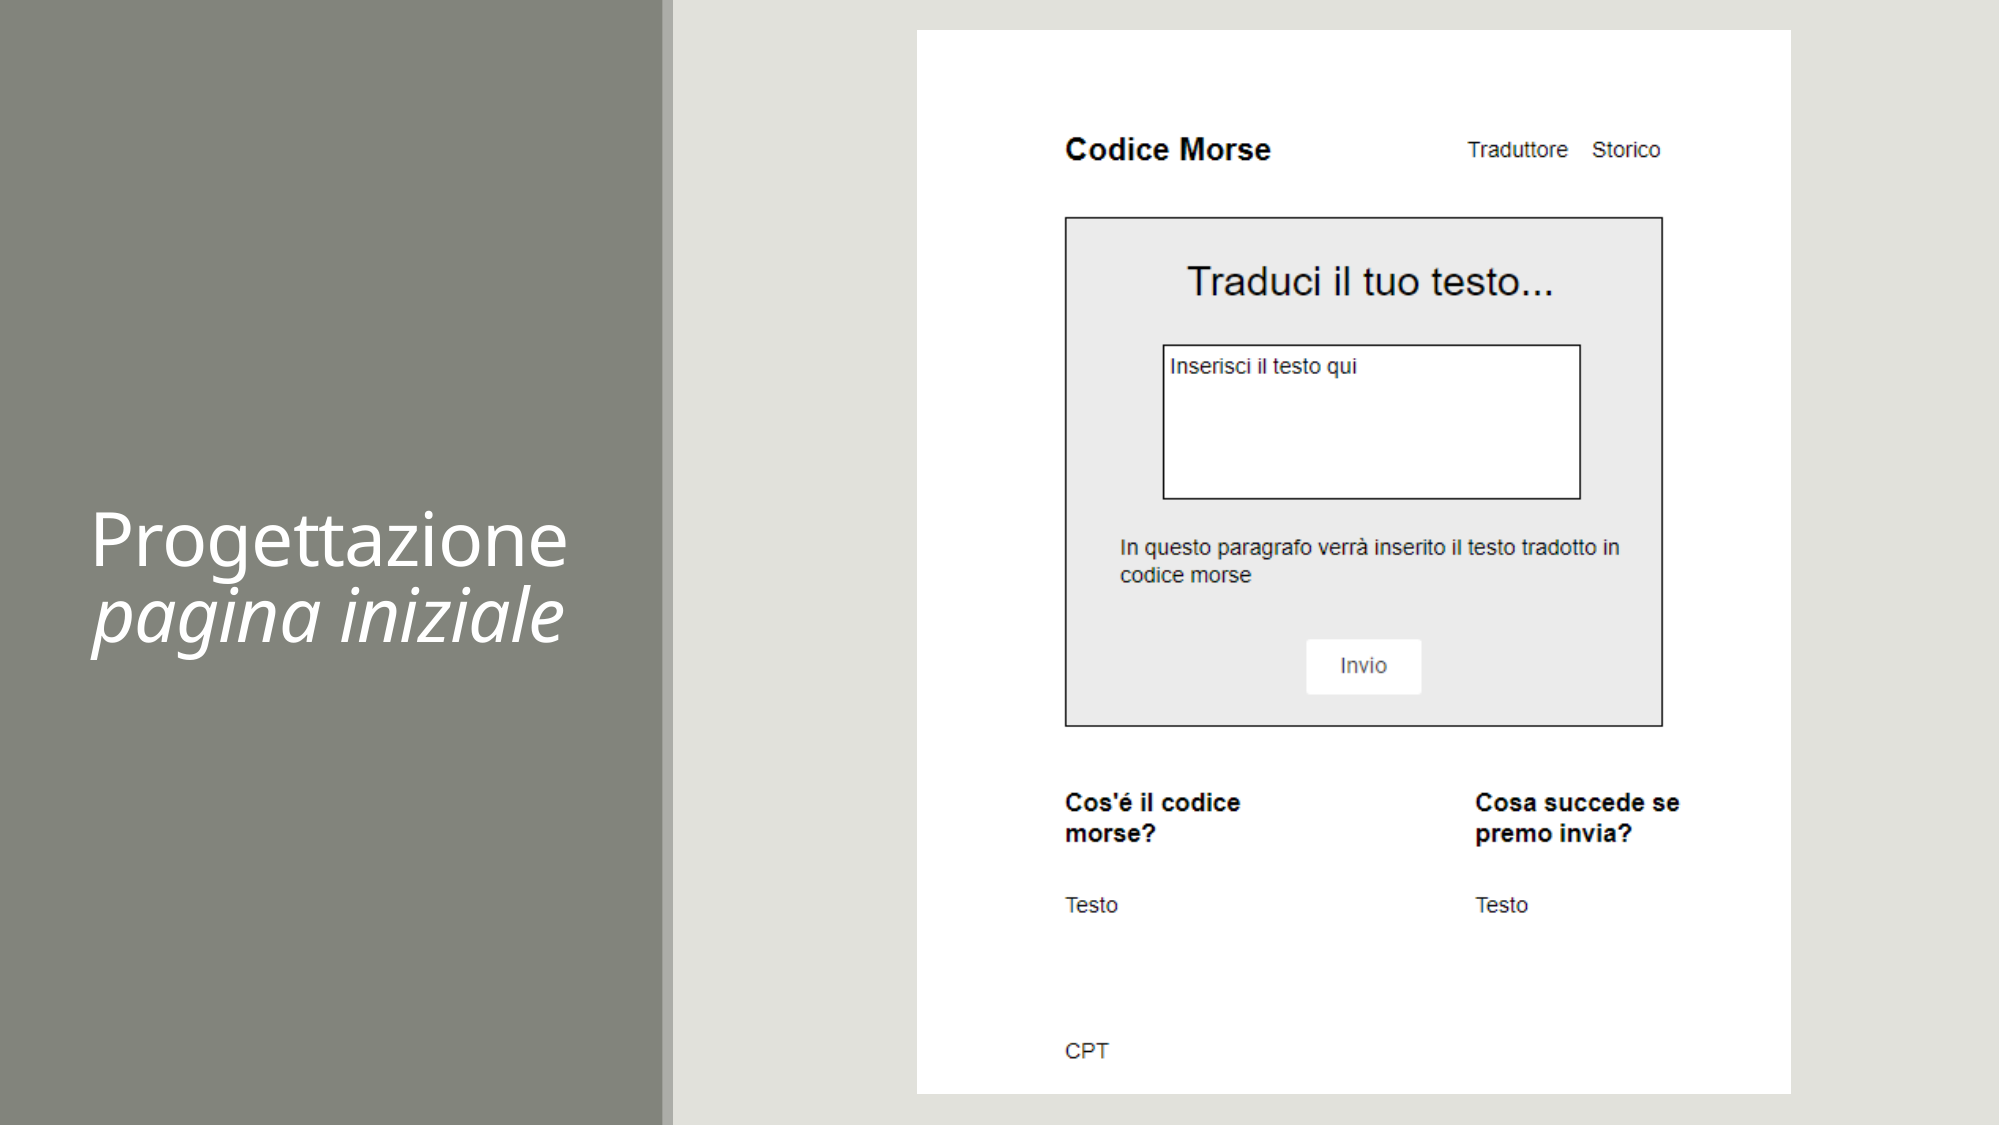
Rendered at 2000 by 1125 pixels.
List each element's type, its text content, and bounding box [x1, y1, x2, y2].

title Progettazione pagina iniziale [66, 290, 592, 666]
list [916, 30, 1792, 1095]
